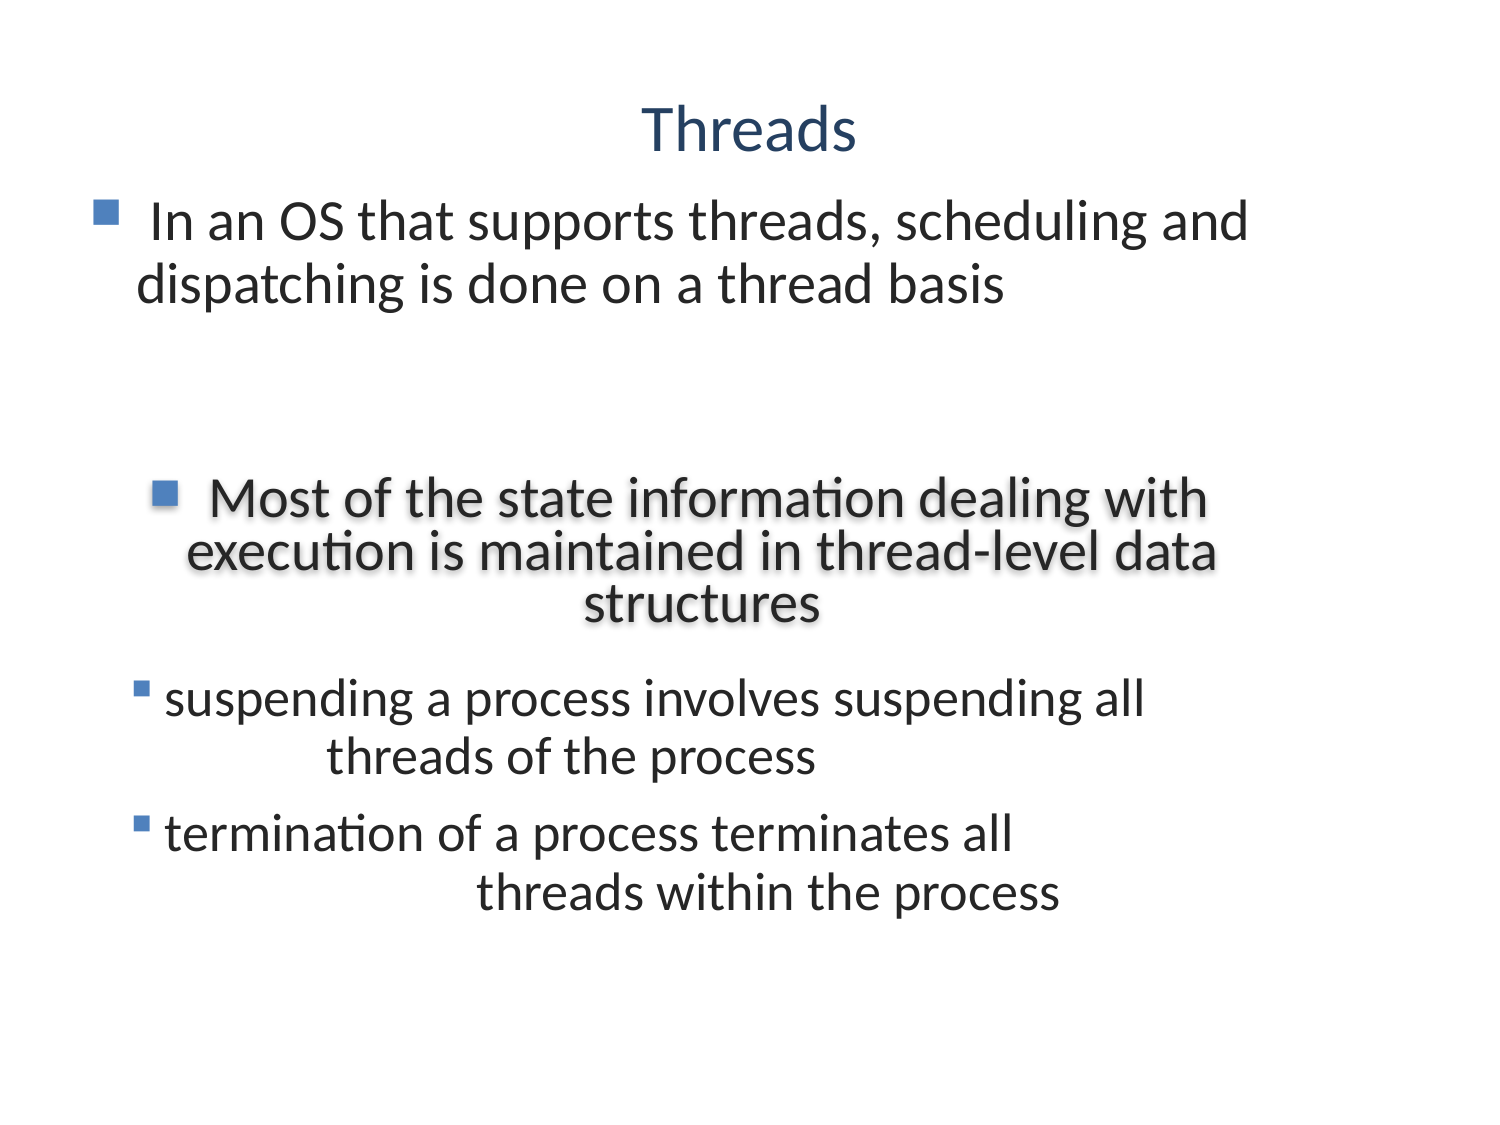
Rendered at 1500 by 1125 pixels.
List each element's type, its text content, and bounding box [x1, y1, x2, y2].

text_box In an OS that supports threads, scheduling and dispatching is done on a thread basis [74, 183, 1413, 324]
title Threads [108, 74, 1392, 175]
text_box suspending a process involves suspending all threads of the process termination of a process terminates all threads within the process [75, 661, 1325, 1014]
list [39, 326, 1319, 631]
